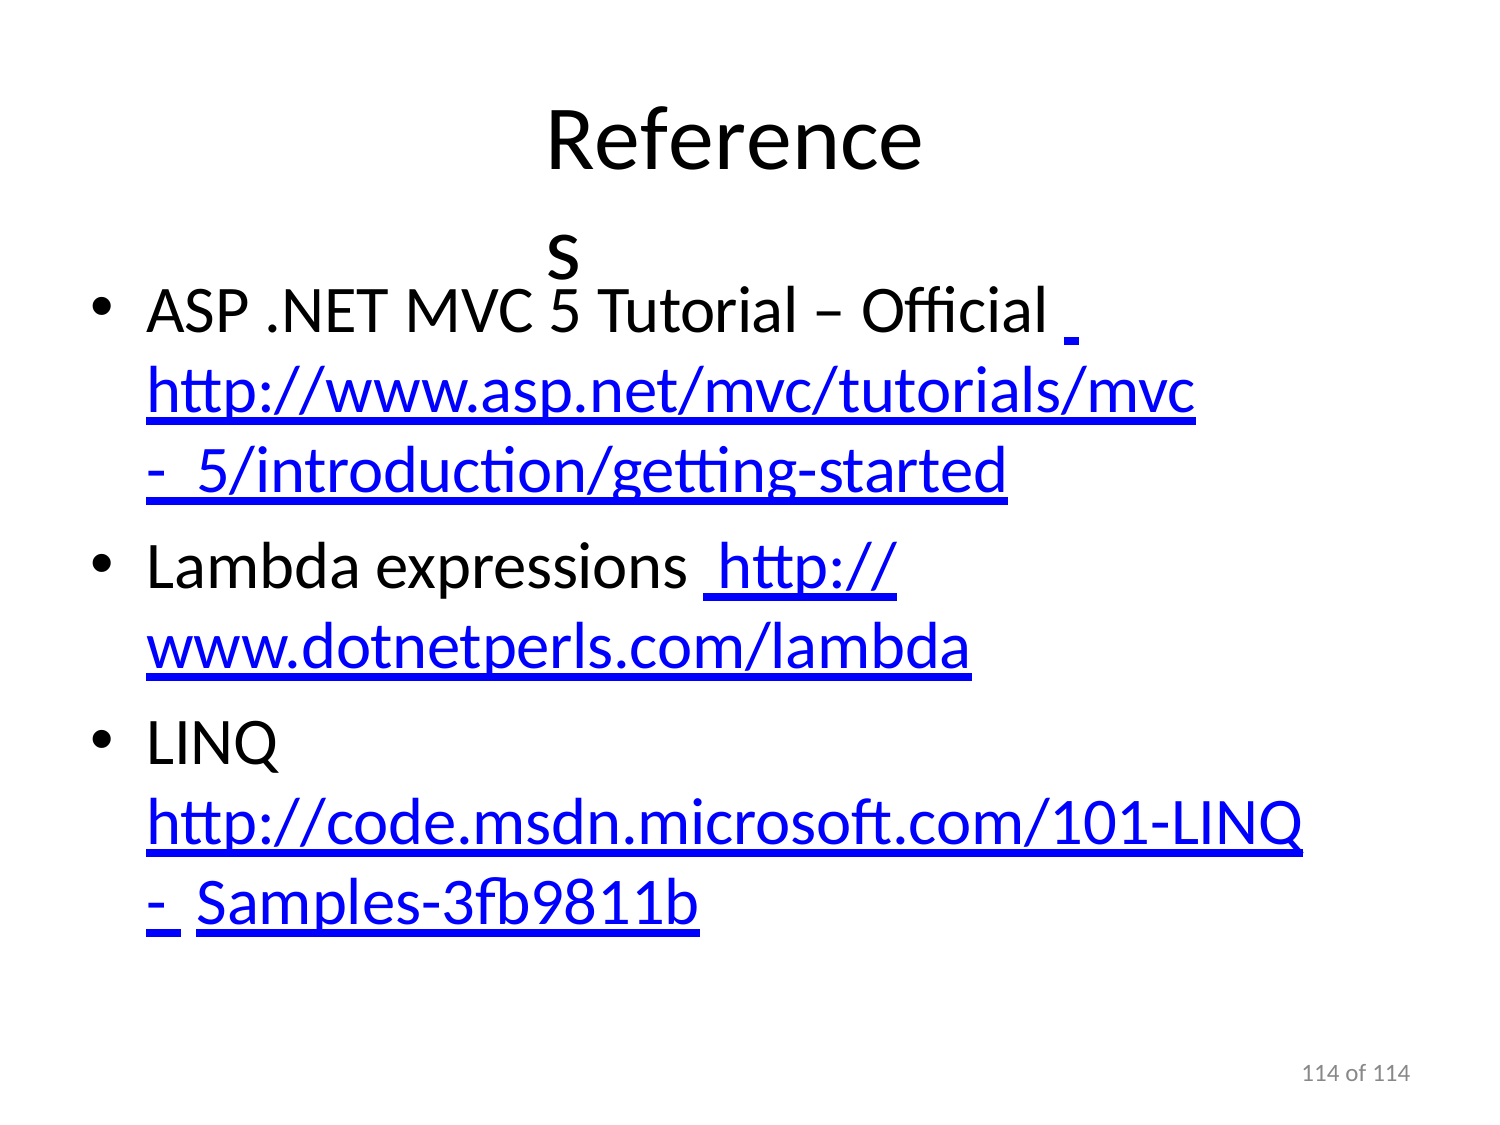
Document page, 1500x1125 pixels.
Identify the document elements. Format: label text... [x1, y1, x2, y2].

text_box ASP .NET MVC 5 Tutorial – Official http://www.asp.net/mvc/tutorials/mvc- 5/introduction/getting-started Lambda expressions http://www.dotnetperls.com/lambda LINQ http://code.msdn.microsoft.com/101-LINQ- Samples-3fb9811b [87, 263, 1337, 938]
slide_number 113 of 114 [1297, 1060, 1413, 1125]
title References [543, 75, 958, 263]
